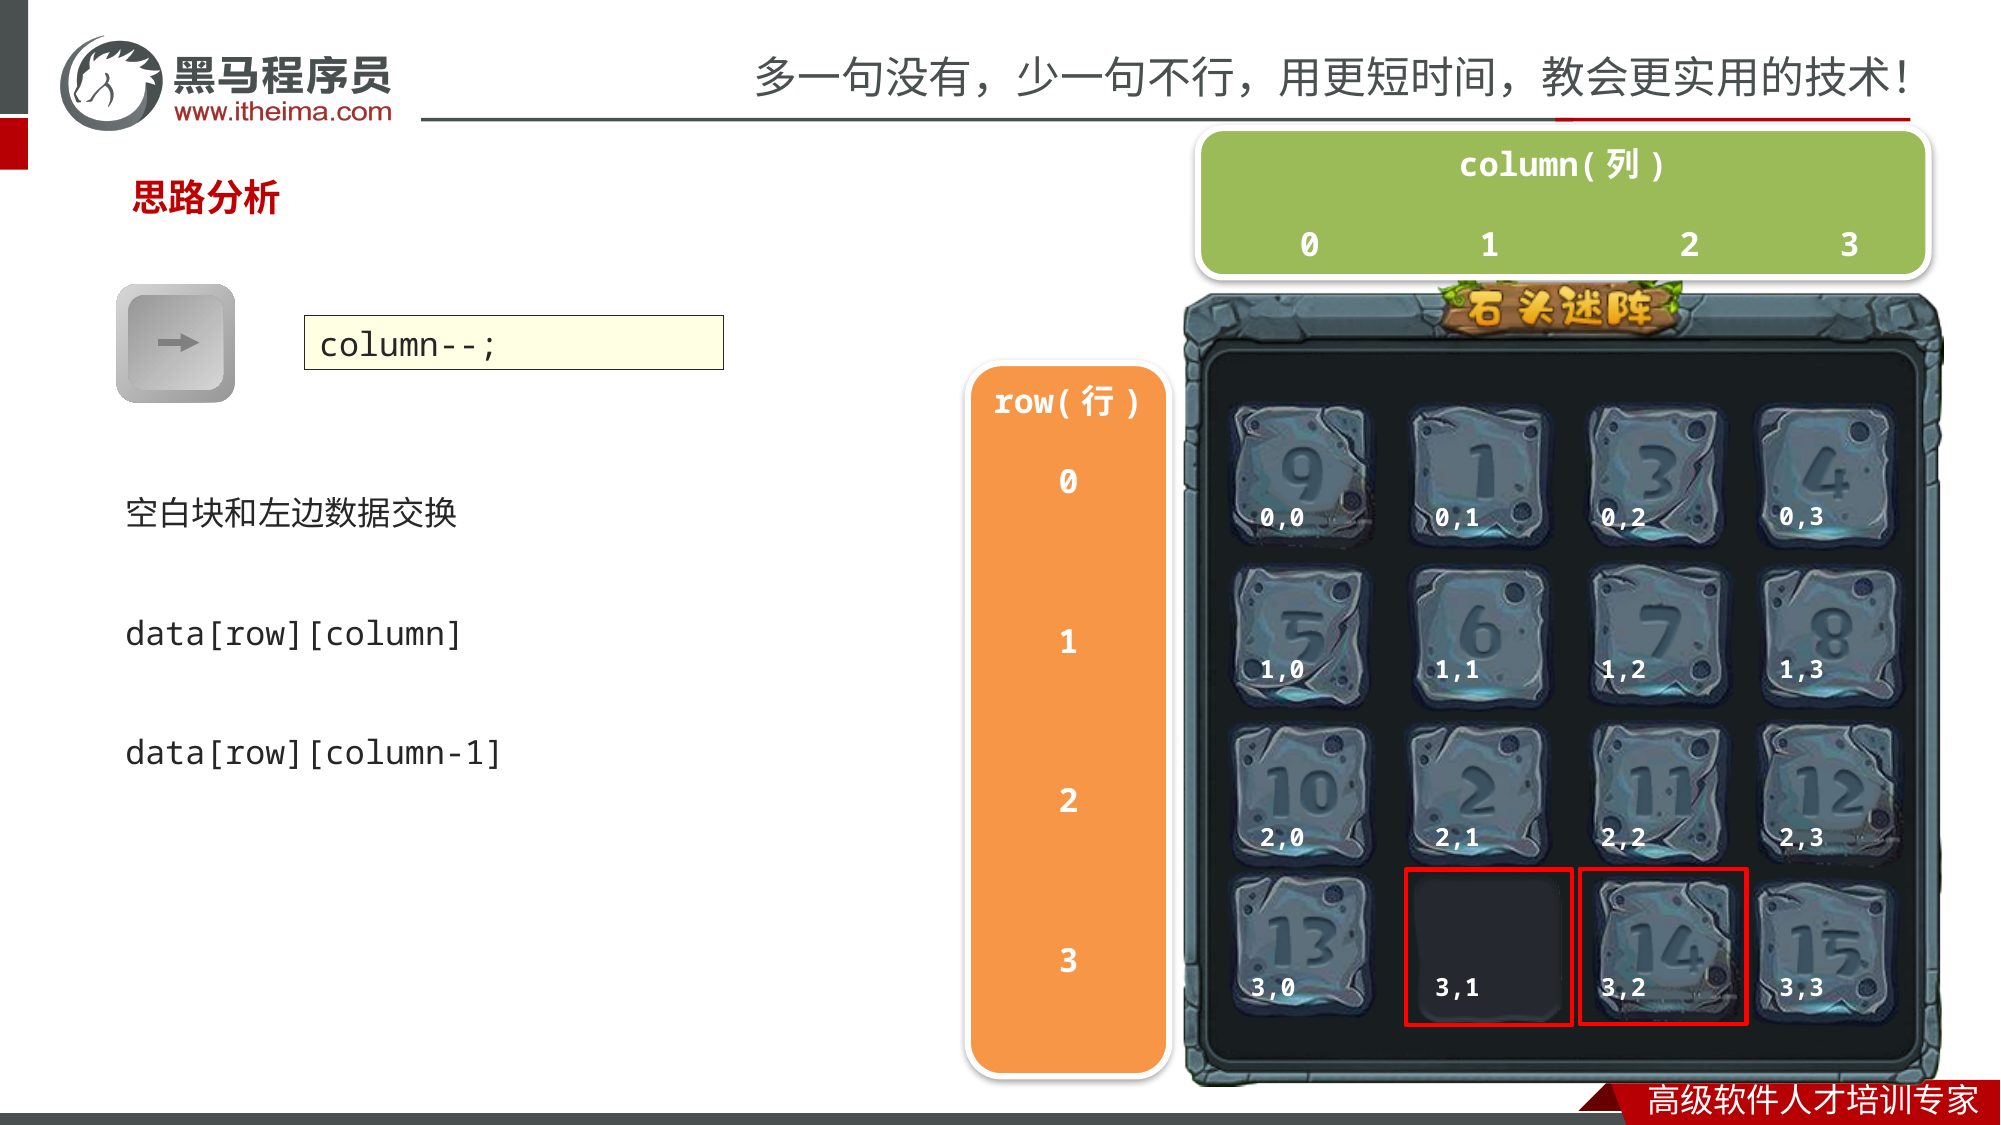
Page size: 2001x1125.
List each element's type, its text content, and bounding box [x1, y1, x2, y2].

title [116, 40, 1556, 125]
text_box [116, 283, 236, 403]
text_box column(列) 0 1 2 3 [1194, 124, 1932, 266]
text_box 思路分析 [116, 154, 1190, 239]
picture [1182, 268, 1944, 1087]
text_box row(行) 0 1 2 3 [964, 359, 1173, 1080]
text_box 空白块和左边数据交换 data[row][column] data[row][column-1] [110, 464, 1138, 912]
text_box column--; [304, 315, 724, 370]
picture [14, 0, 453, 179]
